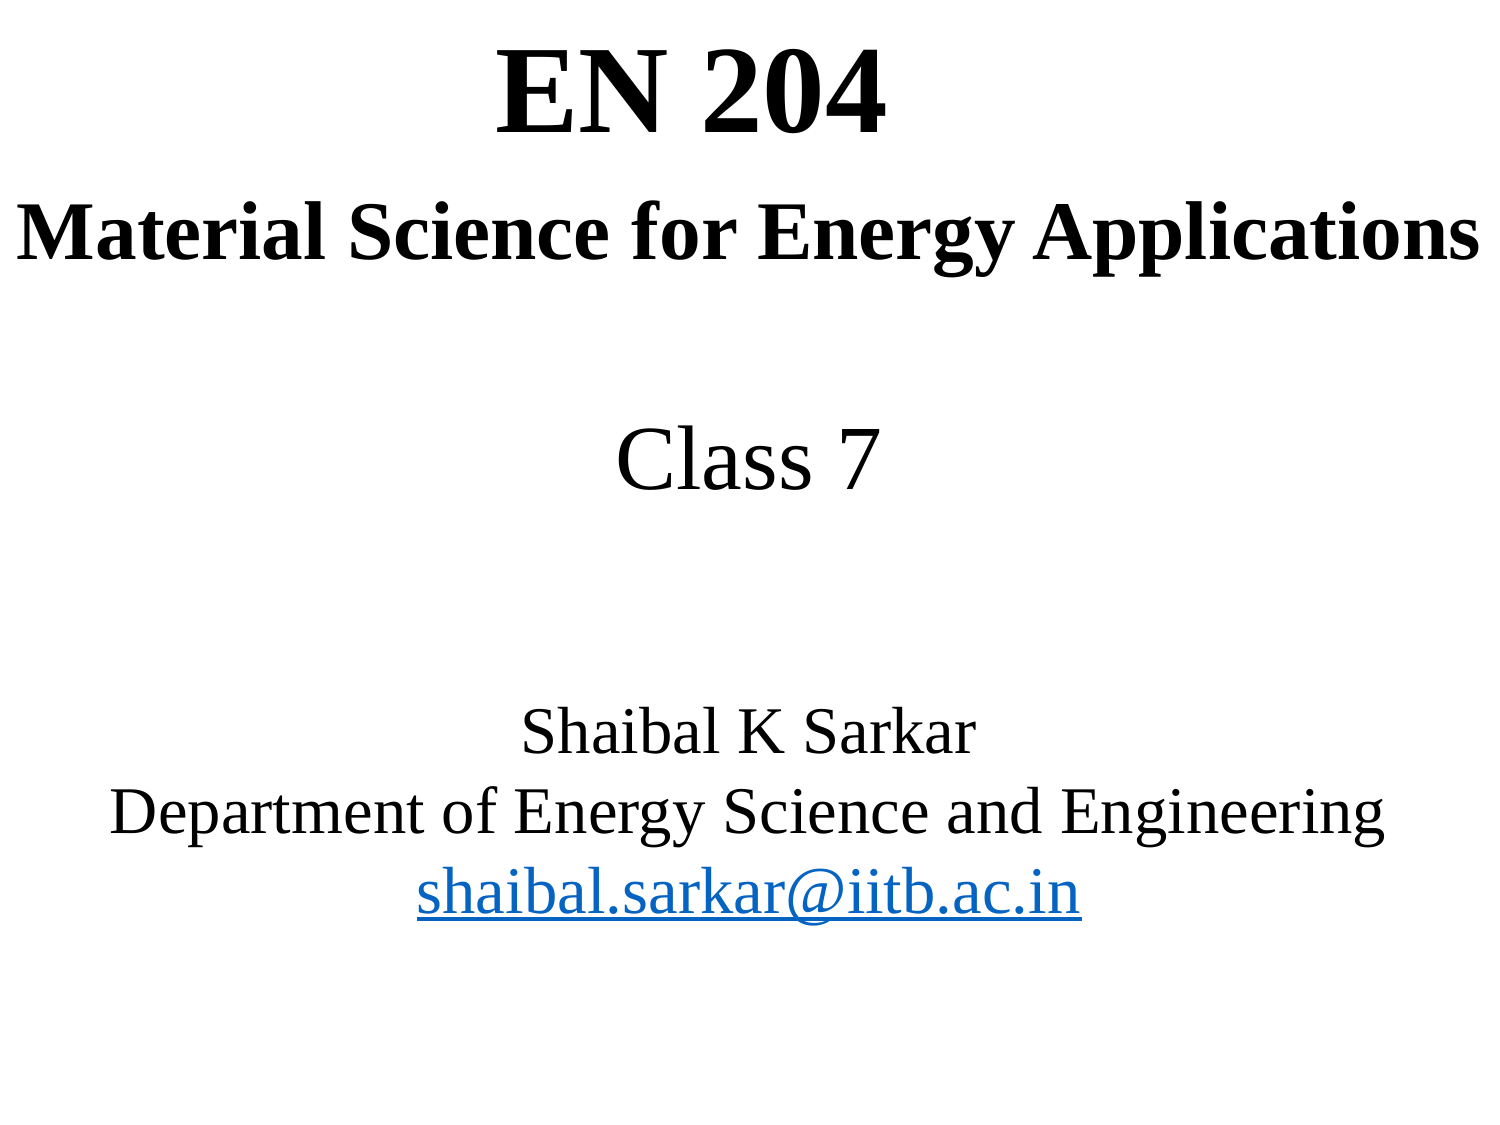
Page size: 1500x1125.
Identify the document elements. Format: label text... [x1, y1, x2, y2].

text_box Shaibal K Sarkar Department of Energy Science and Engineering shaibal.sarkar@iitb.ac.in [0, 679, 1500, 935]
text_box EN 204 [480, 0, 903, 165]
text_box Material Science for Energy Applications [0, 168, 1500, 284]
text_box Class 7 [600, 390, 899, 516]
